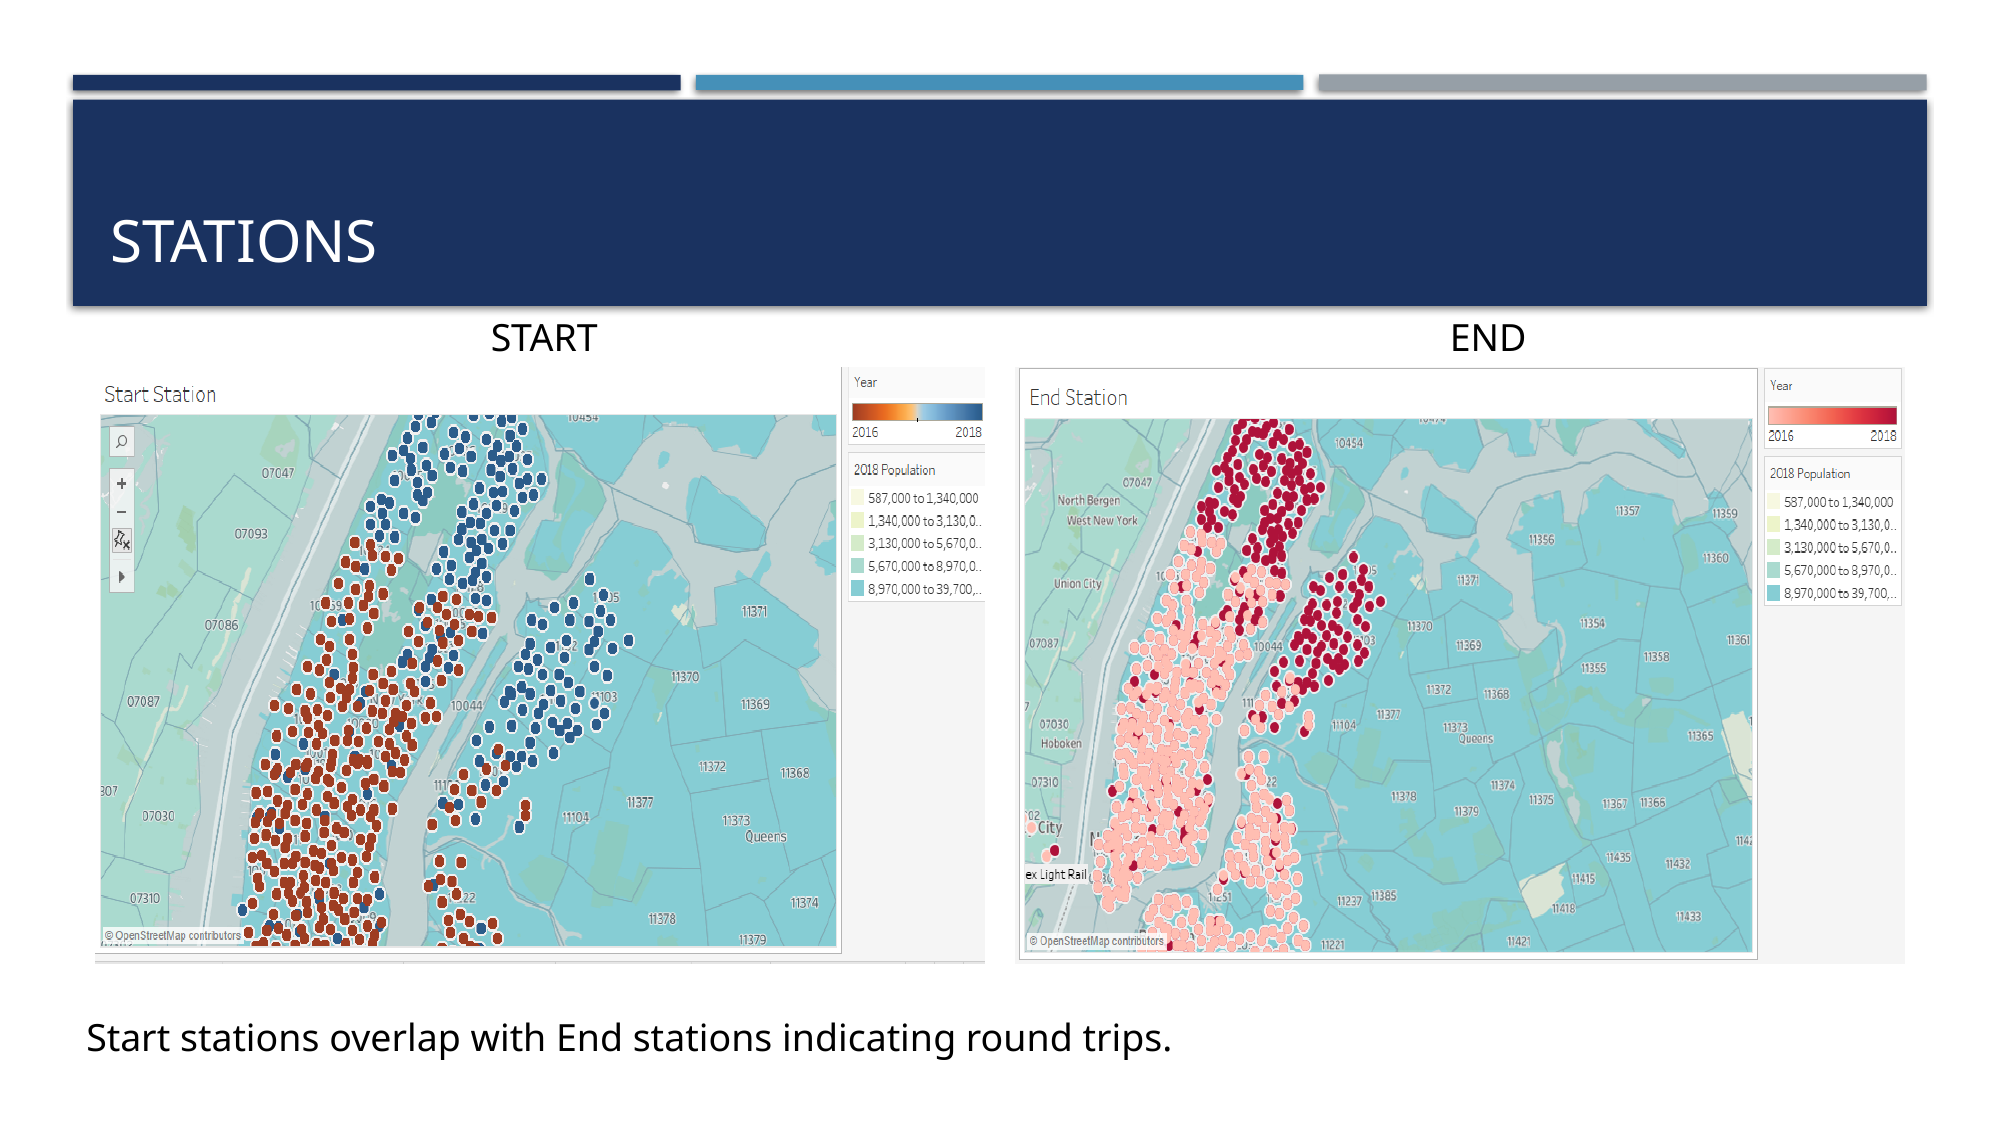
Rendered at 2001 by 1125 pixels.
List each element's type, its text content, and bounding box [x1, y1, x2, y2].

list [1014, 366, 1906, 964]
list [94, 366, 986, 964]
text_box END [1252, 306, 1725, 365]
text_box Start stations overlap with End stations indicating round trips. [71, 1006, 1905, 1067]
title STATIONS [95, 119, 1905, 282]
text_box START [340, 306, 748, 365]
